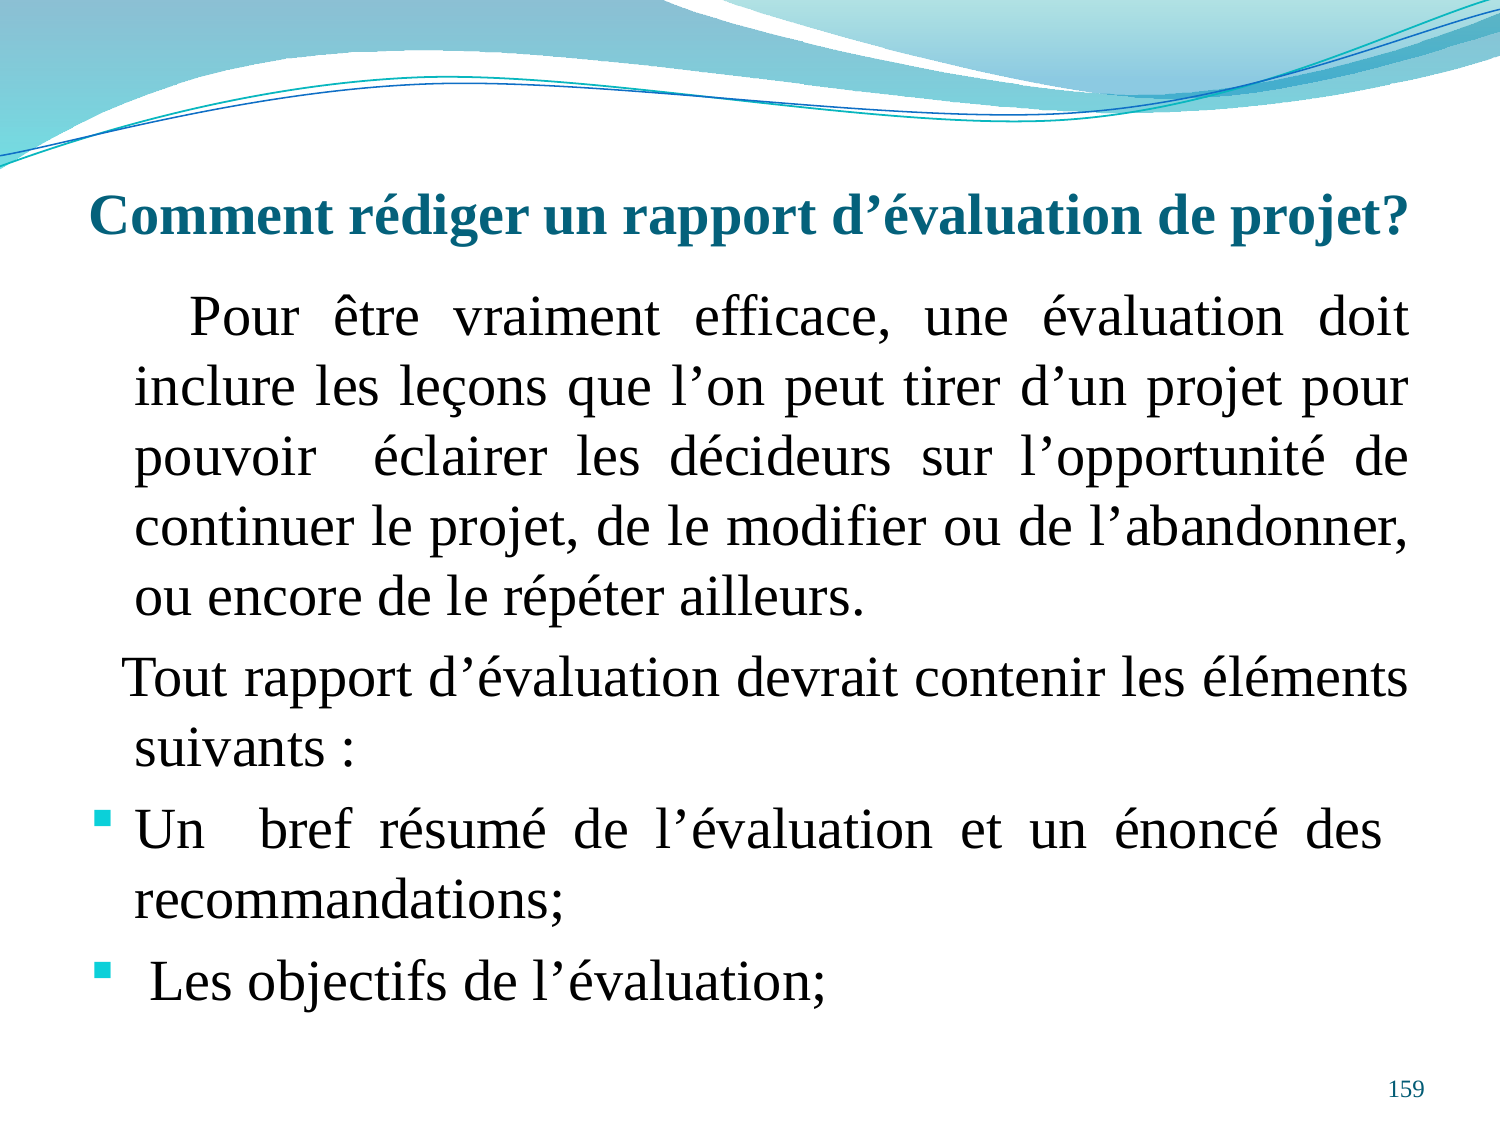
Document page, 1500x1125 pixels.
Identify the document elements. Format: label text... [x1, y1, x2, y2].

slide_number 159 [1299, 1042, 1425, 1103]
title Comment rédiger un rapport d’évaluation de projet? [75, 115, 1425, 247]
list Pour être vraiment efficace, une évaluation doit inclure les leçons que l’on peut tirer d’un projet pour pouvoir éclairer les décideurs sur l’opportunité de continuer le projet, de le modifier ou de l’abandonner, ou encore de le répéter ailleurs. Tout rapport d’évaluation devrait contenir les éléments suivants : Un bref résumé de l’évaluation et un énoncé des recommandations; Les objectifs de l’évaluation; [75, 269, 1425, 1038]
